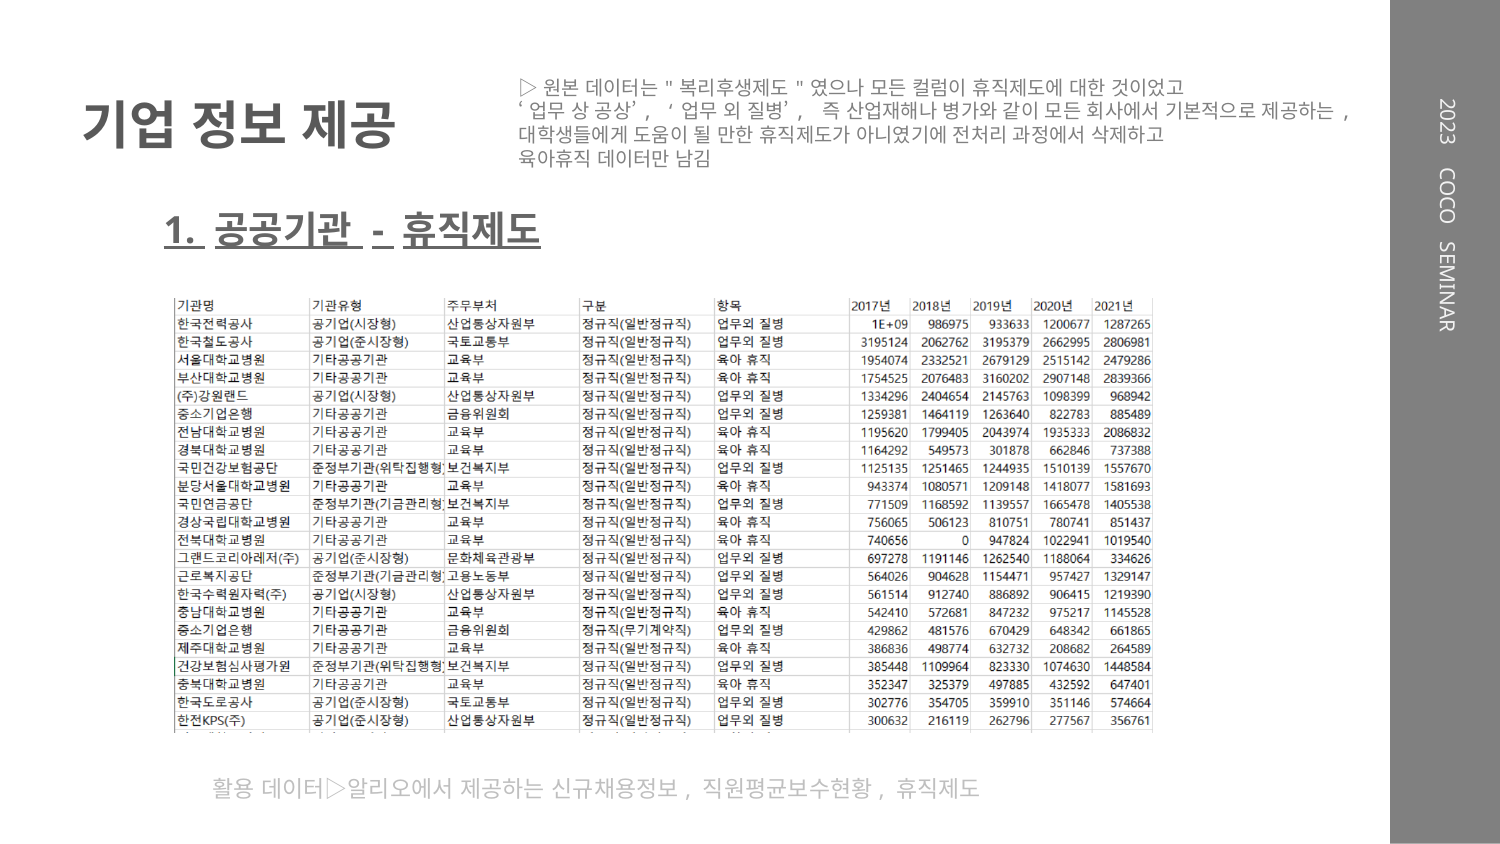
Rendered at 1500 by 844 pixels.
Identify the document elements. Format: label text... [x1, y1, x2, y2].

text_box [1388, 0, 1500, 844]
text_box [174, 298, 1153, 733]
text_box 1. 공공기관 - 휴직제도 [148, 190, 815, 266]
text_box ▷원본 데이터는"복리후생제도"였으나 모든 컬럼이 휴직제도에 대한 것이었고 ‘업무 상 공상’, ‘업무 외 질병’, 즉 산업재해나 병가와 같이 모든 회사에서 기본적으로 제공하는, 대학생들에게 도움이 될 만한 휴직제도가 아니였기에 전처리 과정에서 삭제하고 육아휴직 데이터만 남김 [504, 60, 1400, 186]
text_box 활용 데이터▷알리오에서 제공하는 신규채용정보, 직원평균보수현황, 휴직제도 [168, 753, 1332, 818]
text_box 기업 정보 제공 [66, 77, 504, 171]
text_box 2023 COCO SEMINAR [1421, 83, 1474, 707]
